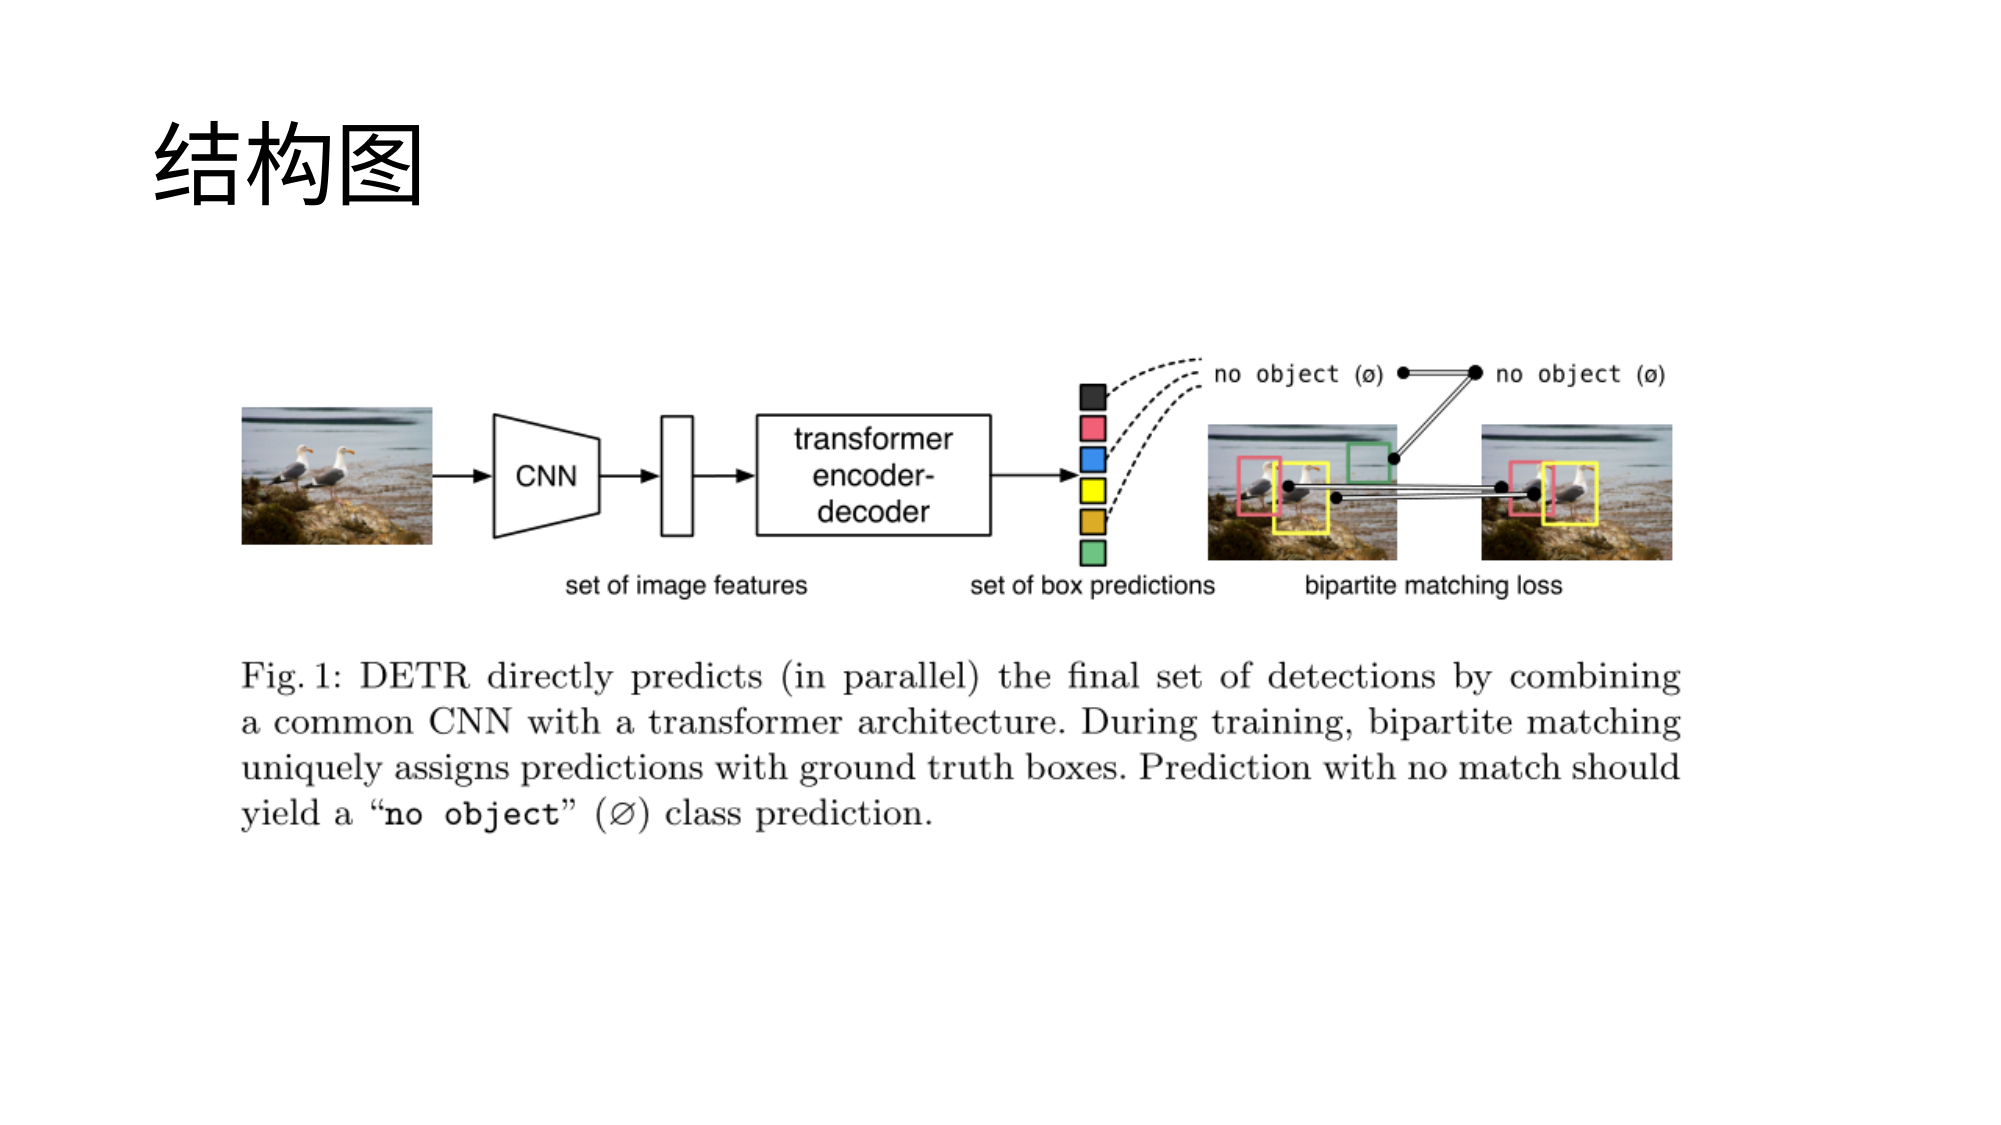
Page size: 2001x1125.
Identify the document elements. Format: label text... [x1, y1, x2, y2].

picture [217, 309, 1743, 867]
title 结构图 [137, 59, 1863, 278]
